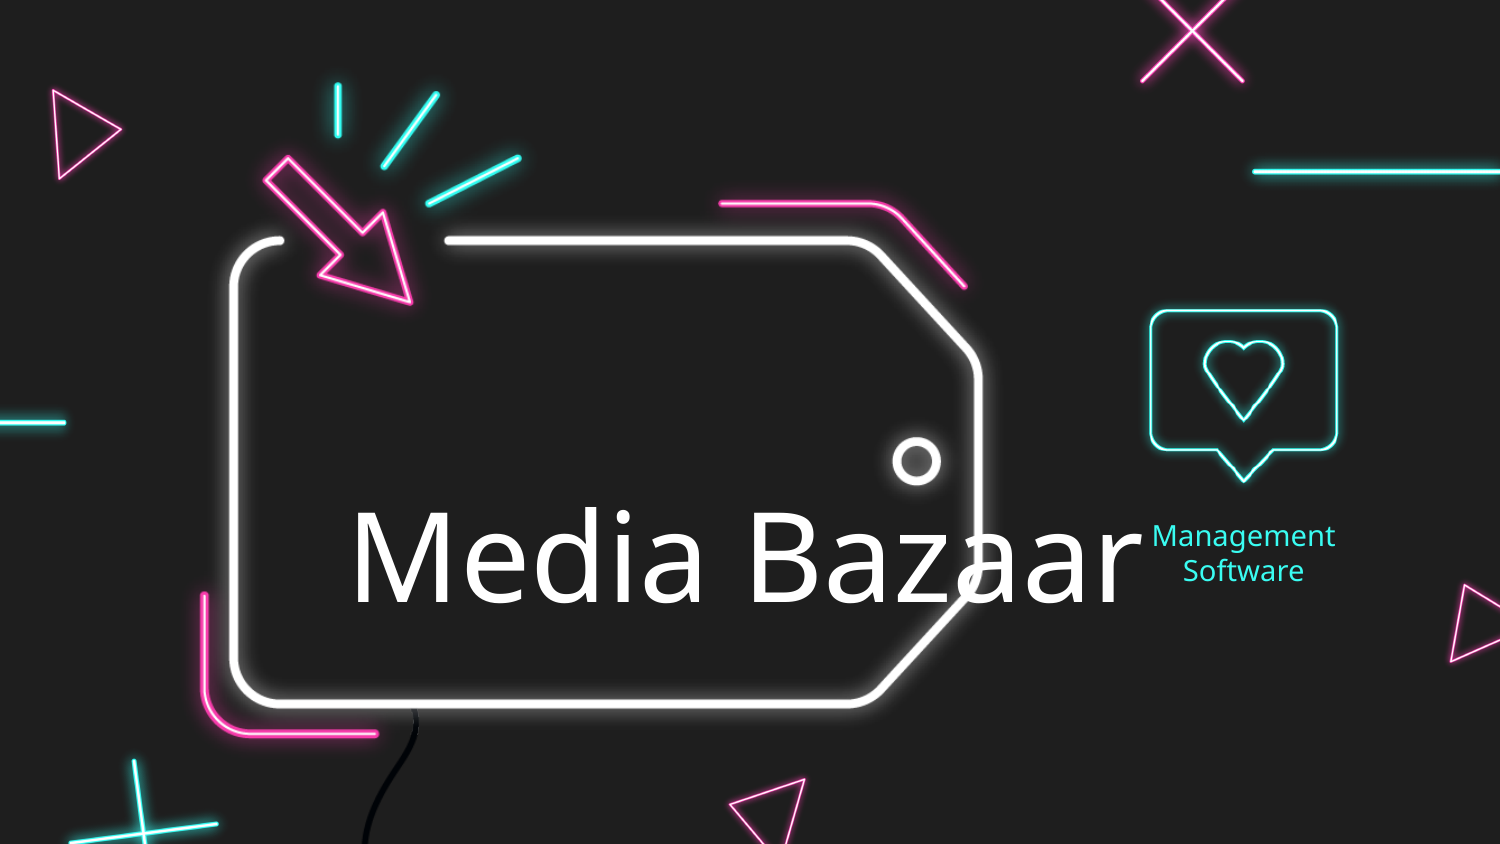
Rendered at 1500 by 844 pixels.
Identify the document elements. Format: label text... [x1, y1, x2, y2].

picture [44, 51, 1015, 844]
picture [1411, 558, 1500, 675]
picture [1122, 0, 1263, 101]
picture [1230, 146, 1500, 196]
picture [0, 397, 81, 447]
picture [33, 75, 144, 190]
subtitle Management Software [1072, 497, 1415, 608]
picture [1134, 294, 1353, 498]
title Media Bazaar [1019, 332, 1169, 643]
